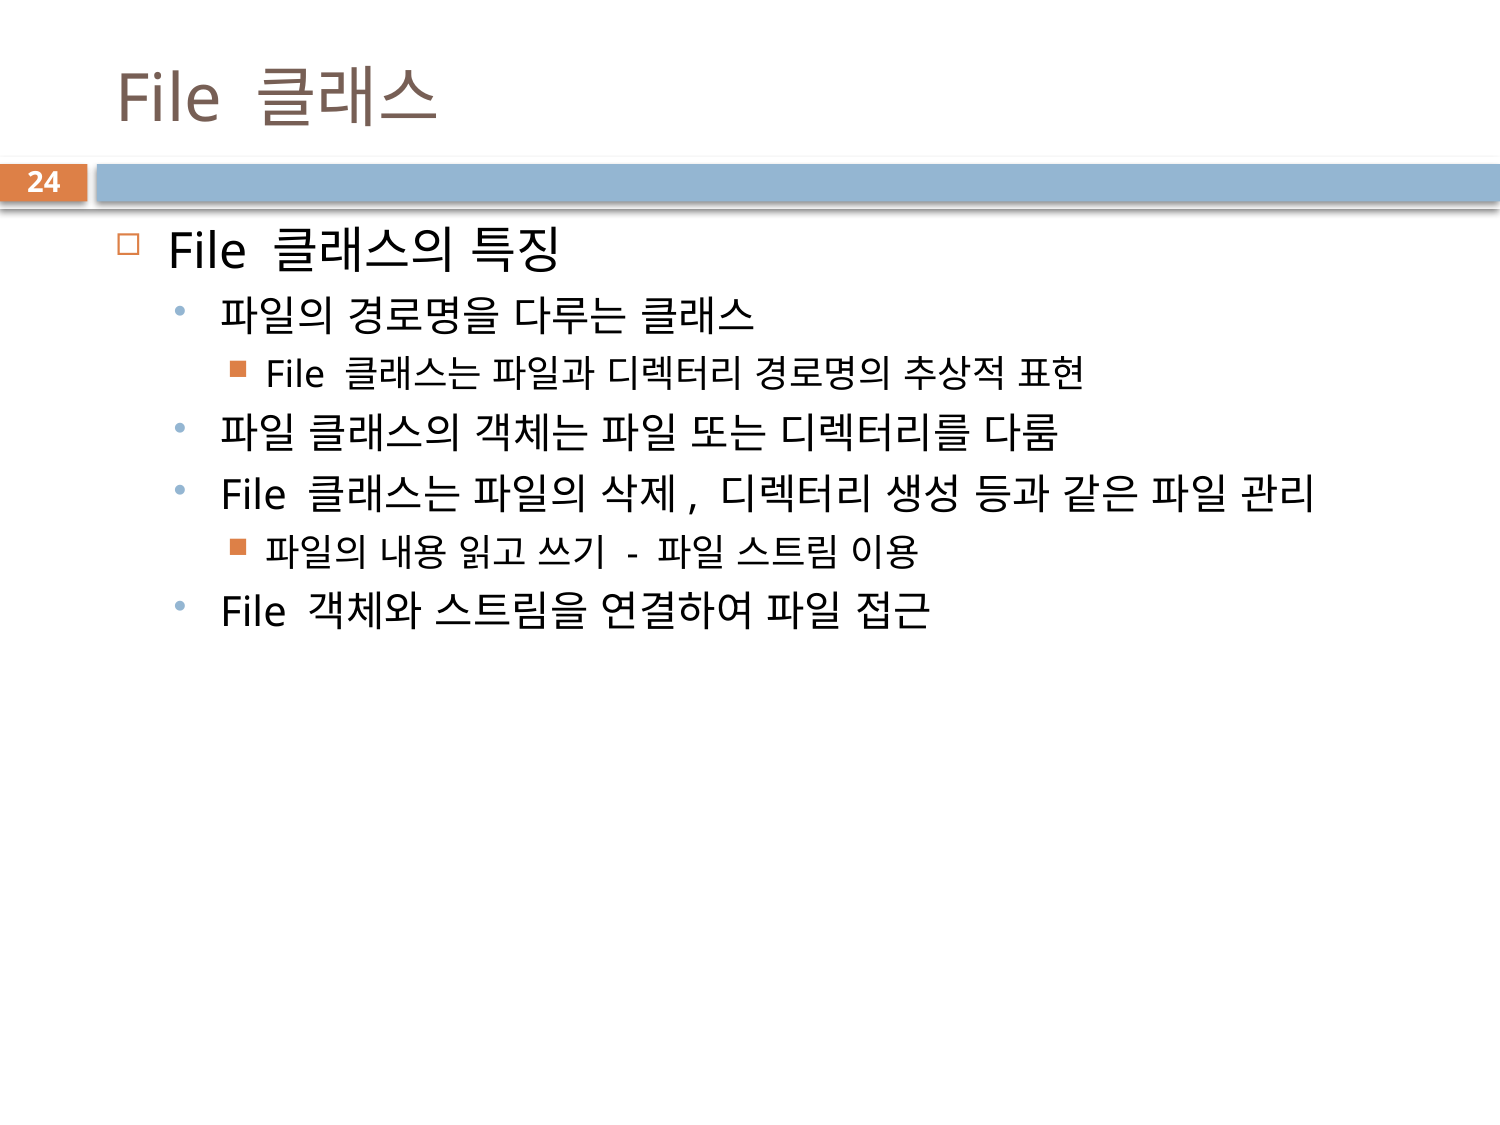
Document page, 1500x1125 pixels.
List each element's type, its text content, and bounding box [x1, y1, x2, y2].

list File 클래스의 특징 파일의 경로명을 다루는 클래스 File 클래스는 파일과 디렉터리 경로명의 추상적 표현 파일 클래스의 객체는 파일 또는 디렉터리를 다룸 File 클래스는 파일의 삭제, 디렉터리 생성 등과 같은 파일 관리 파일의 내용 읽고 쓰기 - 파일 스트림 이용 File 객체와 스트림을 연결하여 파일 접근 [100, 210, 1438, 1079]
slide_number 24 [0, 162, 88, 203]
title File 클래스 [100, 37, 1438, 153]
